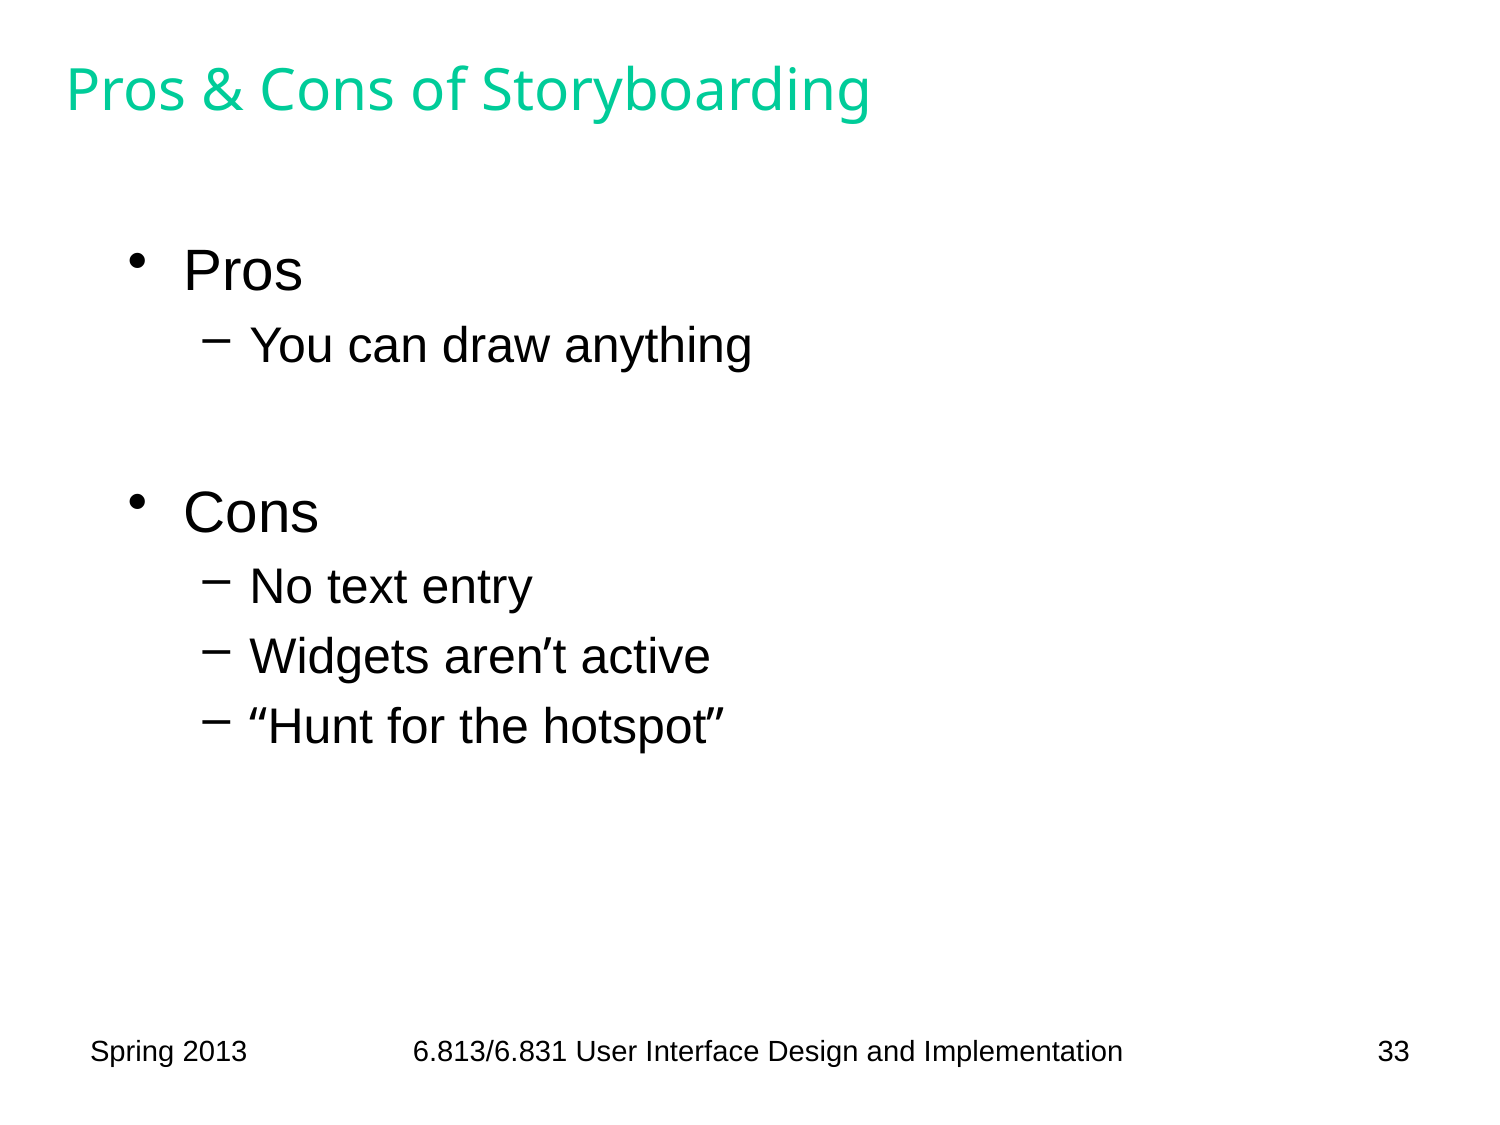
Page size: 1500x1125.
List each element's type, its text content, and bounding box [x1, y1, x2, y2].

title Pros & Cons of Storyboarding [49, 24, 1438, 151]
slide_number 33 [1237, 1024, 1426, 1103]
footer 6.813/6.831 User Interface Design and Implementation [312, 1024, 1226, 1103]
slide_number Spring 2013 [74, 1024, 301, 1103]
list Pros You can draw anything Cons No text entry Widgets aren’t active “Hunt for the hotspot” [112, 224, 1388, 1001]
